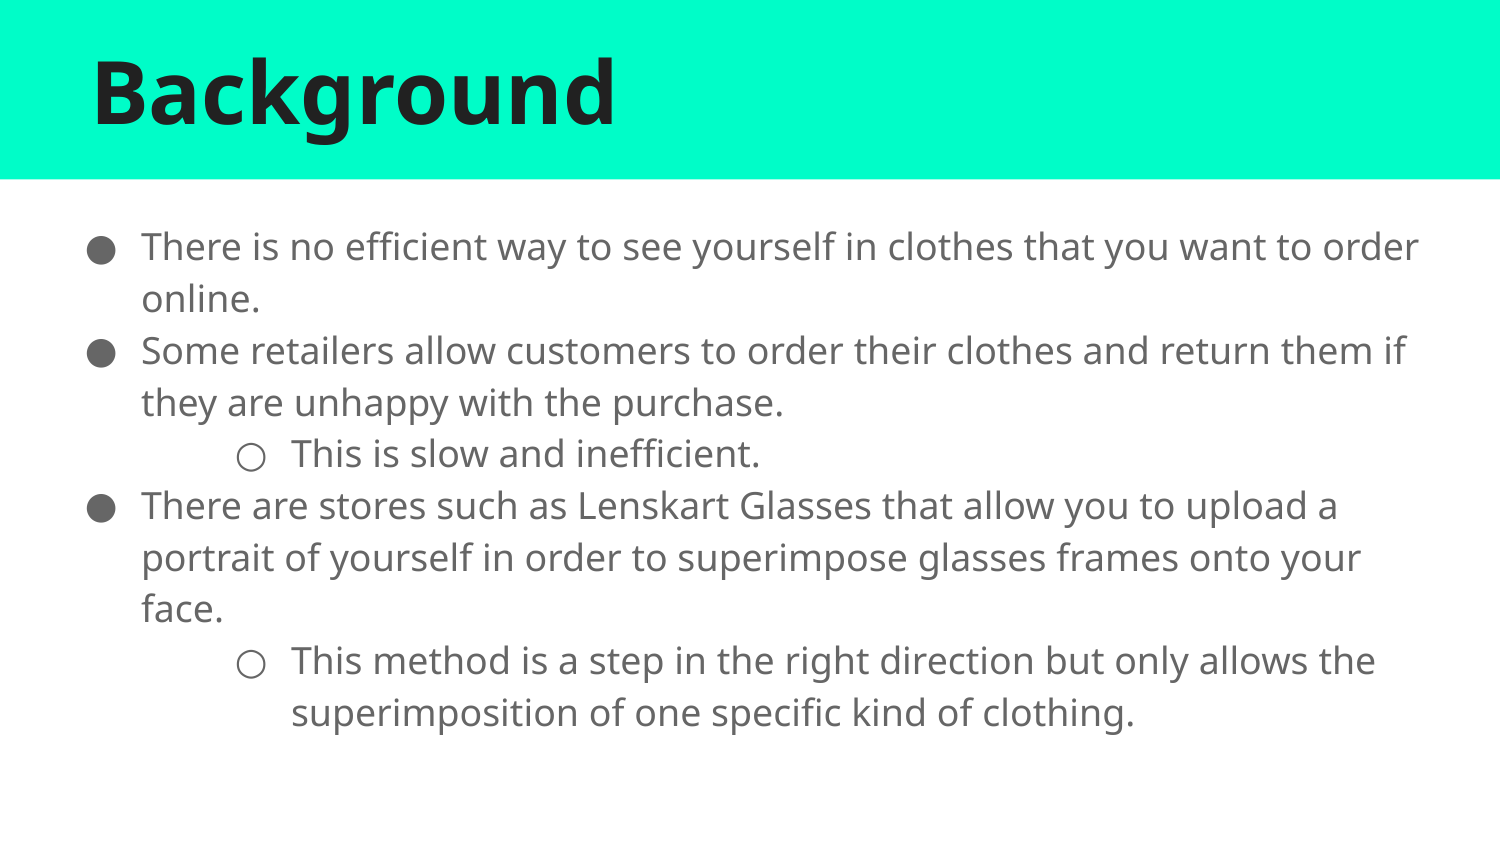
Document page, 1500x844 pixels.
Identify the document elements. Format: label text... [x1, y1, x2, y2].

title Background [0, 0, 1500, 180]
list There is no efficient way to see yourself in clothes that you want to order online. Some retailers allow customers to order their clothes and return them if they are unhappy with the purchase. This is slow and inefficient. There are stores such as Lenskart Glasses that allow you to upload a portrait of yourself in order to superimpose glasses frames onto your face. This method is a step in the right direction but only allows the superimposition of one specific kind of clothing. [51, 201, 1449, 750]
